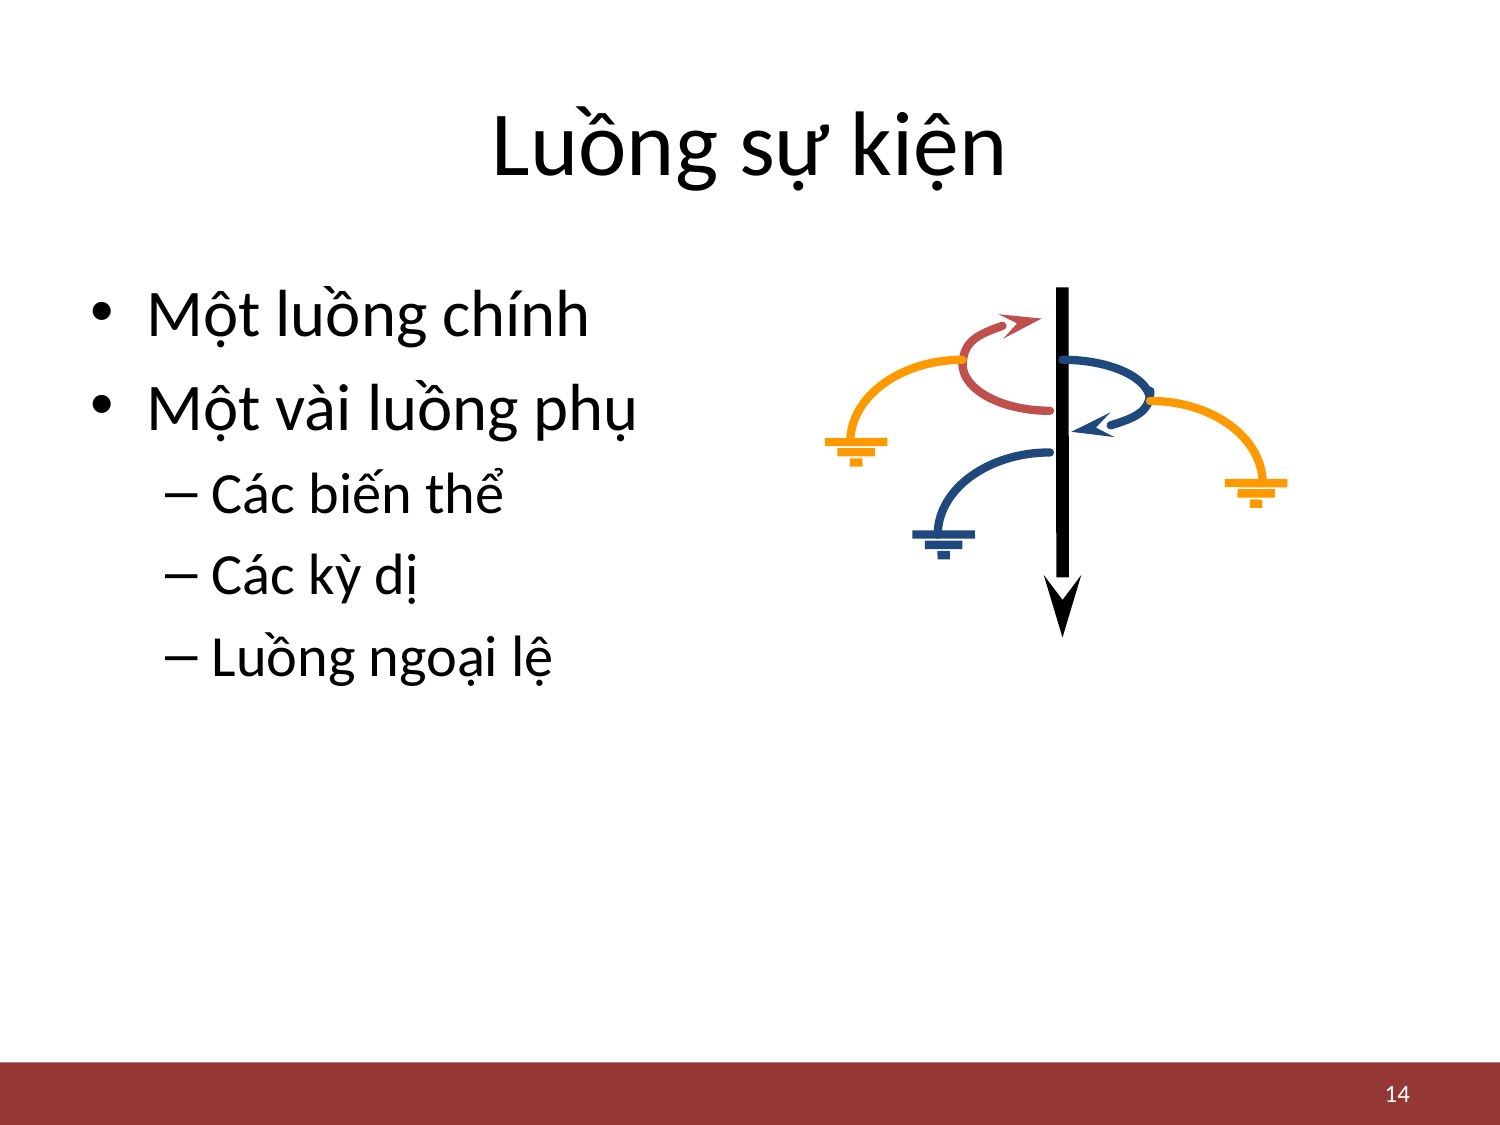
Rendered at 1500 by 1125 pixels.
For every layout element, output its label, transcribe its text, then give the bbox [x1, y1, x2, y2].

title Luồng sự kiện [75, 45, 1425, 233]
slide_number 14 [1074, 1072, 1425, 1113]
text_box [824, 287, 1288, 638]
list Một luồng chính Một vài luồng phụ Các biến thể Các kỳ dị Luồng ngoại lệ [75, 262, 1425, 838]
